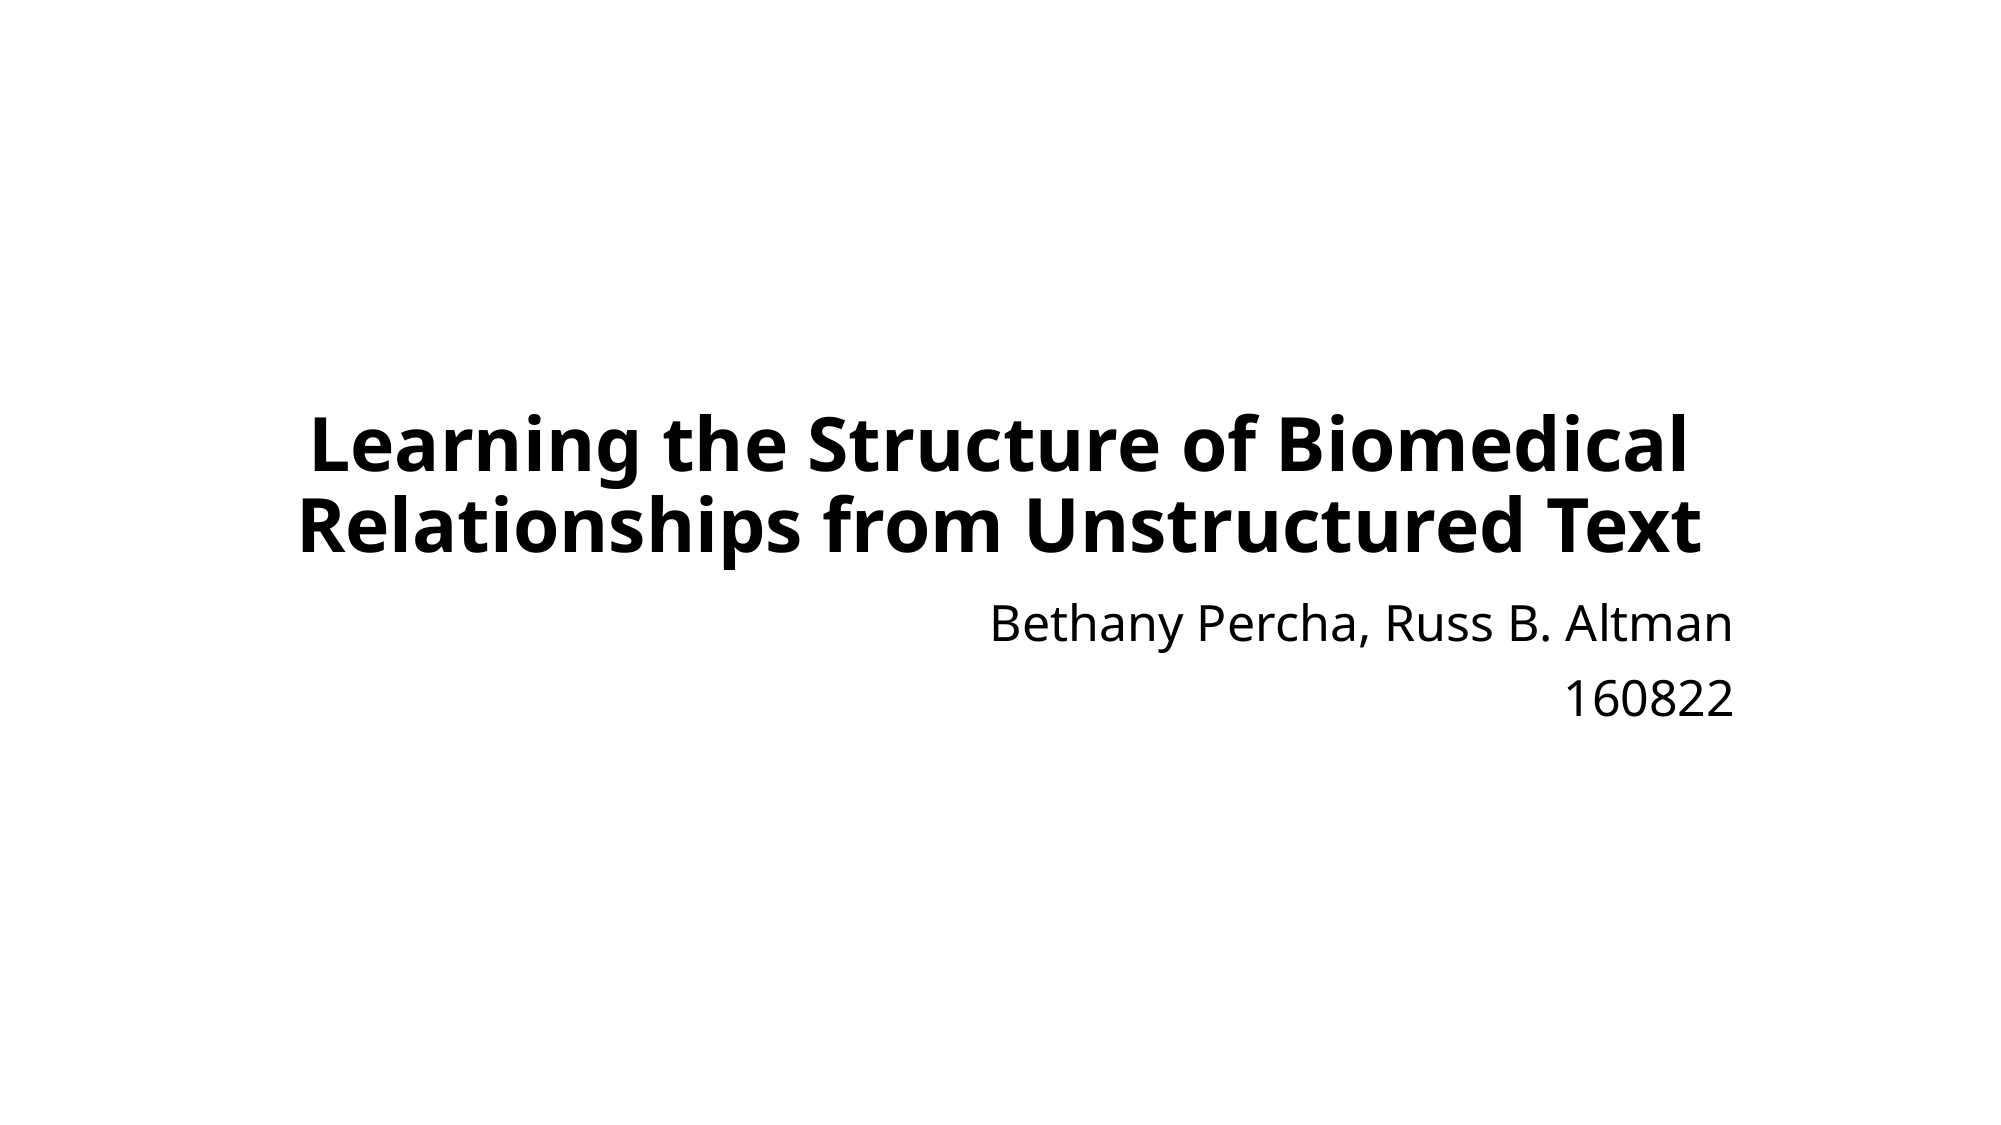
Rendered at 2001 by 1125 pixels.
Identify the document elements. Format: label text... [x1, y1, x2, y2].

subtitle Bethany Percha, Russ B. Altman 160822 [249, 590, 1750, 863]
title Learning the Structure of Biomedical Relationships from Unstructured Text [249, 184, 1750, 576]
